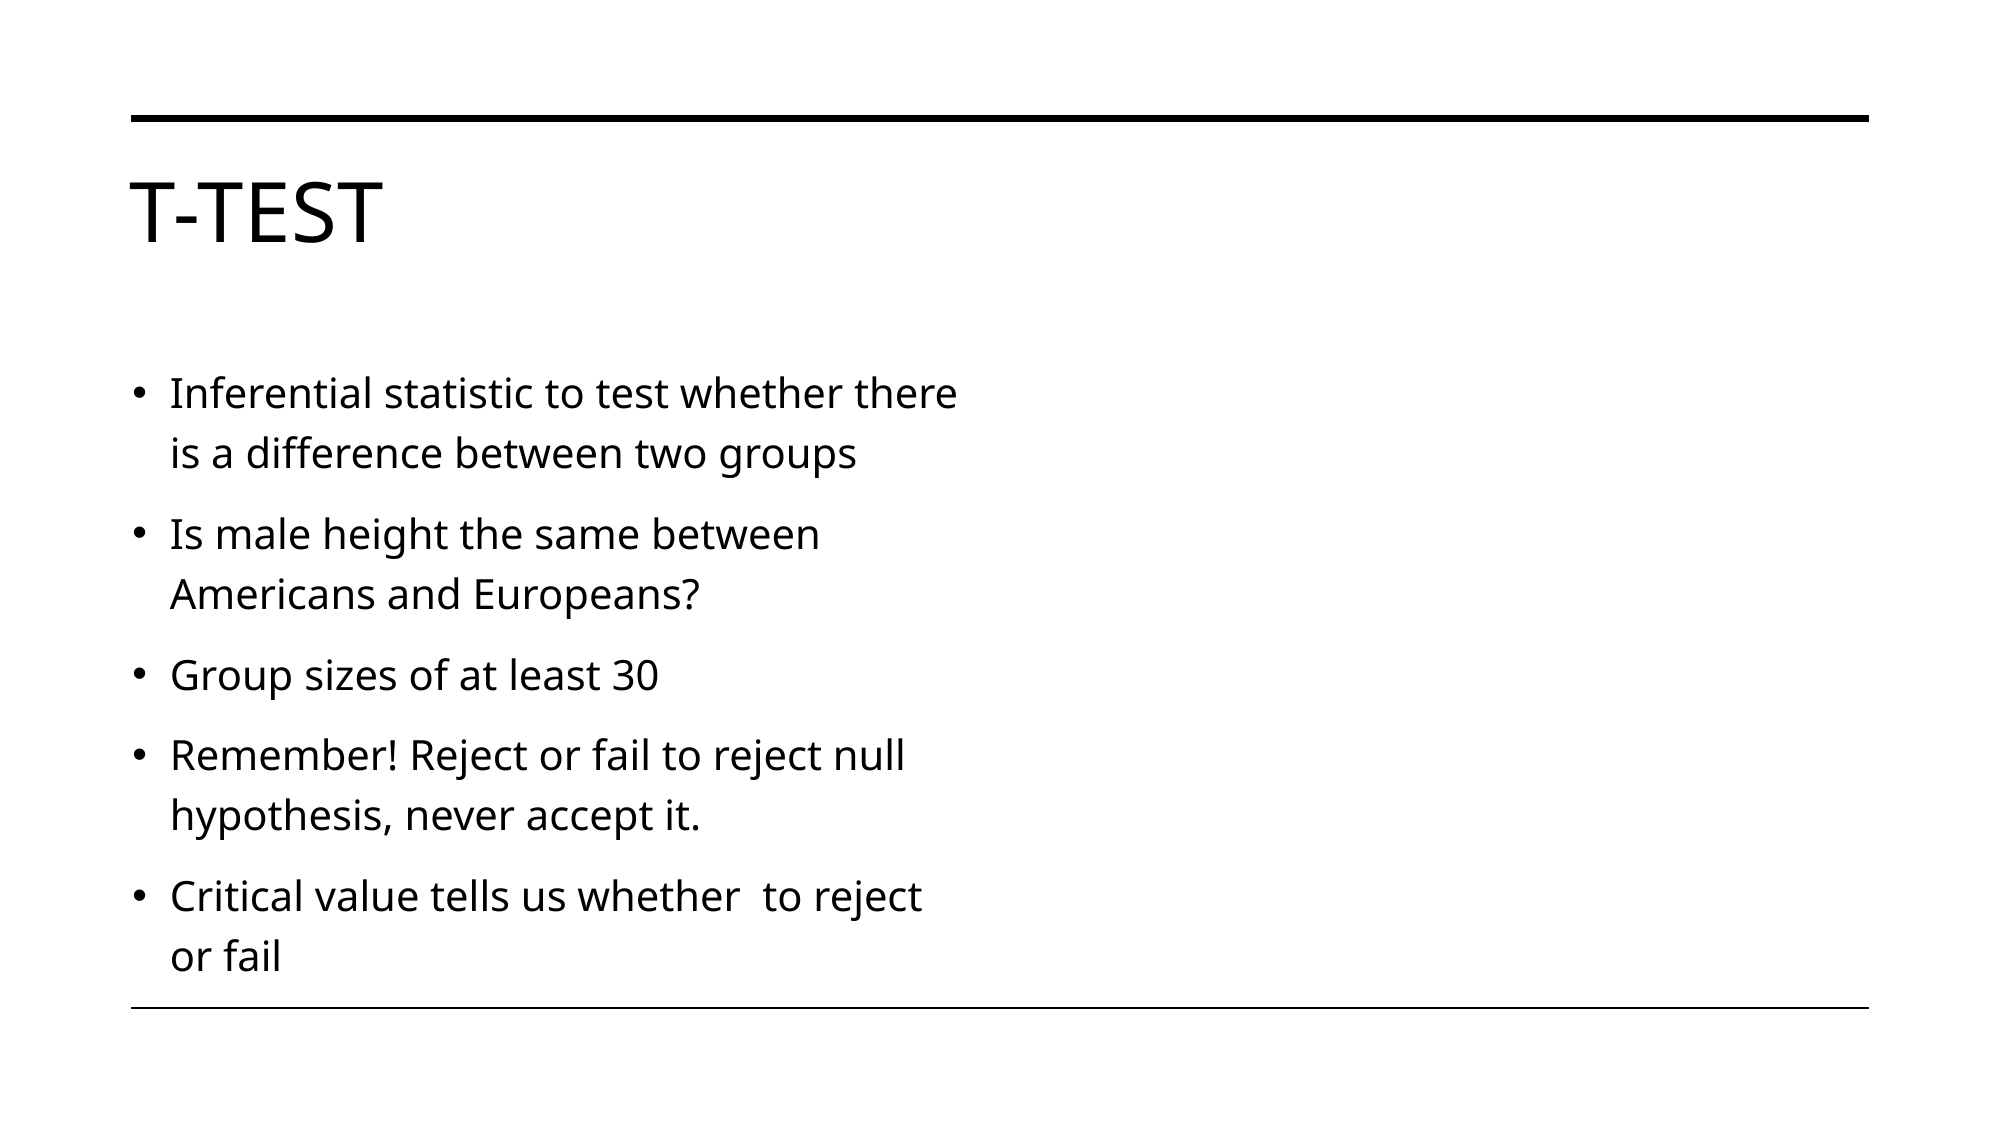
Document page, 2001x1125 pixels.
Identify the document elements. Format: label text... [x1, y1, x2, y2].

list Inferential statistic to test whether there is a difference between two groups Is male height the same between Americans and Europeans? Group sizes of at least 30 Remember! Reject or fail to reject null hypothesis, never accept it. Critical value tells us whether to reject or fail [117, 349, 988, 980]
title T-Test [114, 151, 1869, 337]
